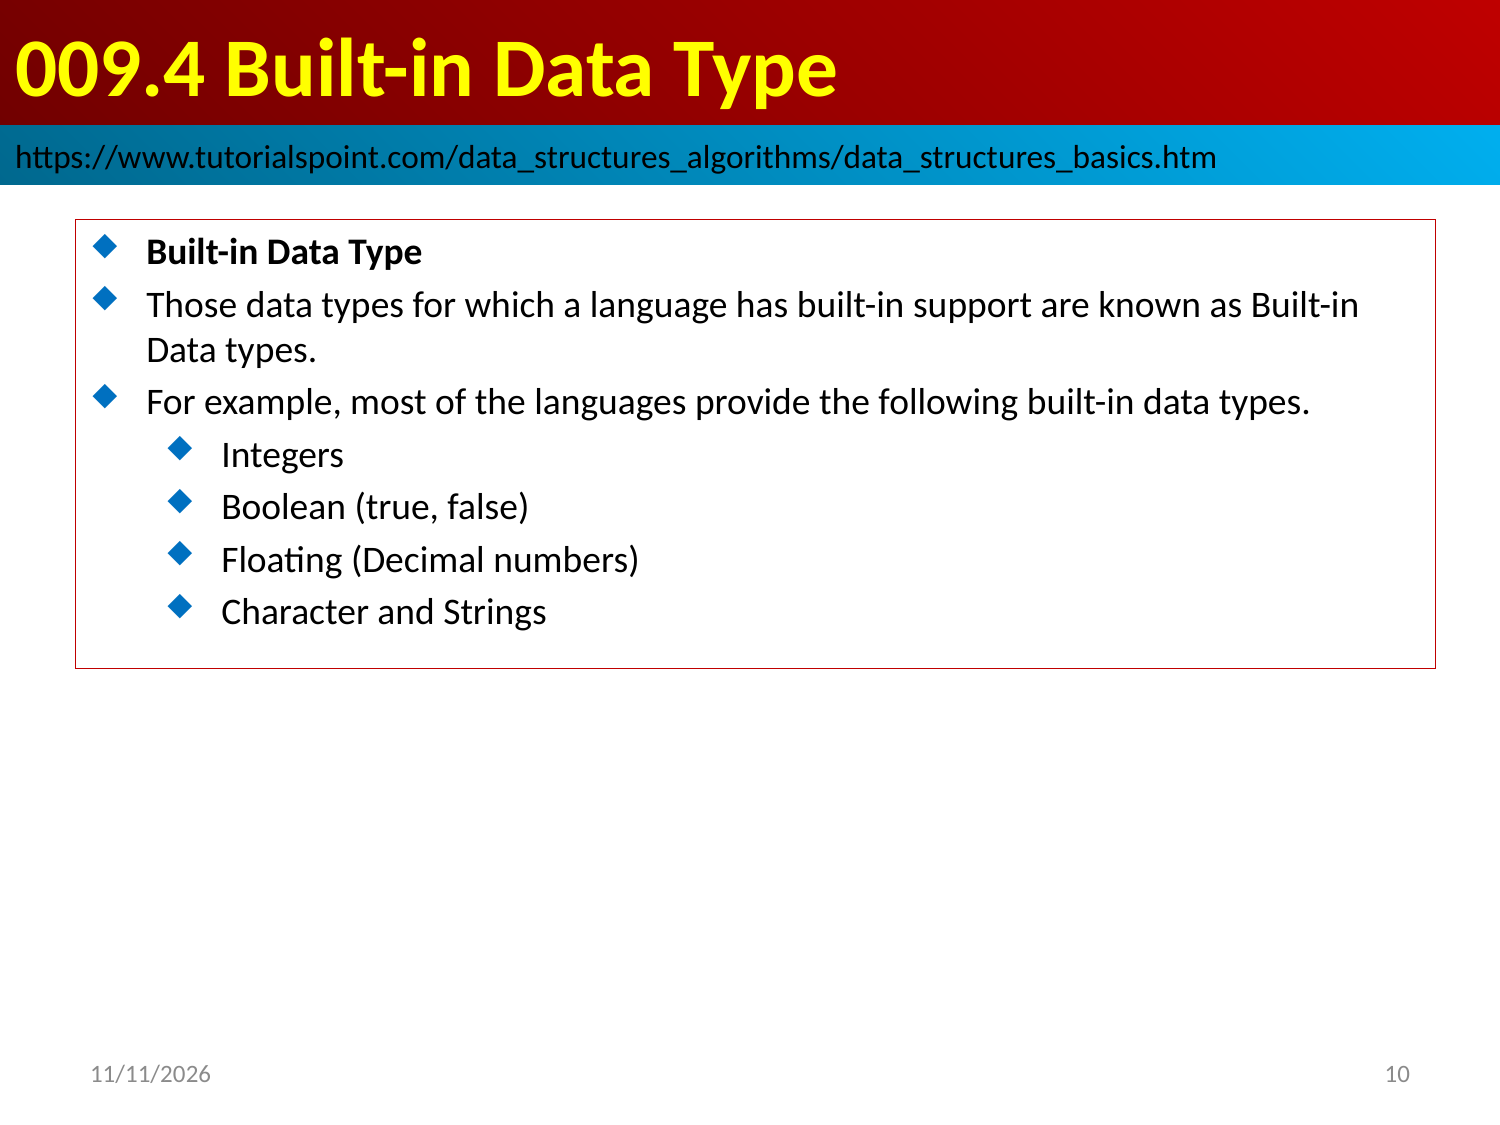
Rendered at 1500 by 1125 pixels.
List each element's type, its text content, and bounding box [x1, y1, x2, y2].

subtitle Built-in Data Type Those data types for which a language has built-in support are known as Built-in Data types. For example, most of the languages provide the following built-in data types. Integers Boolean (true, false) Floating (Decimal numbers) Character and Strings [75, 219, 1436, 669]
text_box https://www.tutorialspoint.com/data_structures_algorithms/data_structures_basics.htm [0, 125, 1500, 185]
title 009.4 Built-in Data Type [0, 0, 1500, 125]
slide_number 10 [1074, 1042, 1425, 1103]
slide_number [75, 1042, 425, 1103]
